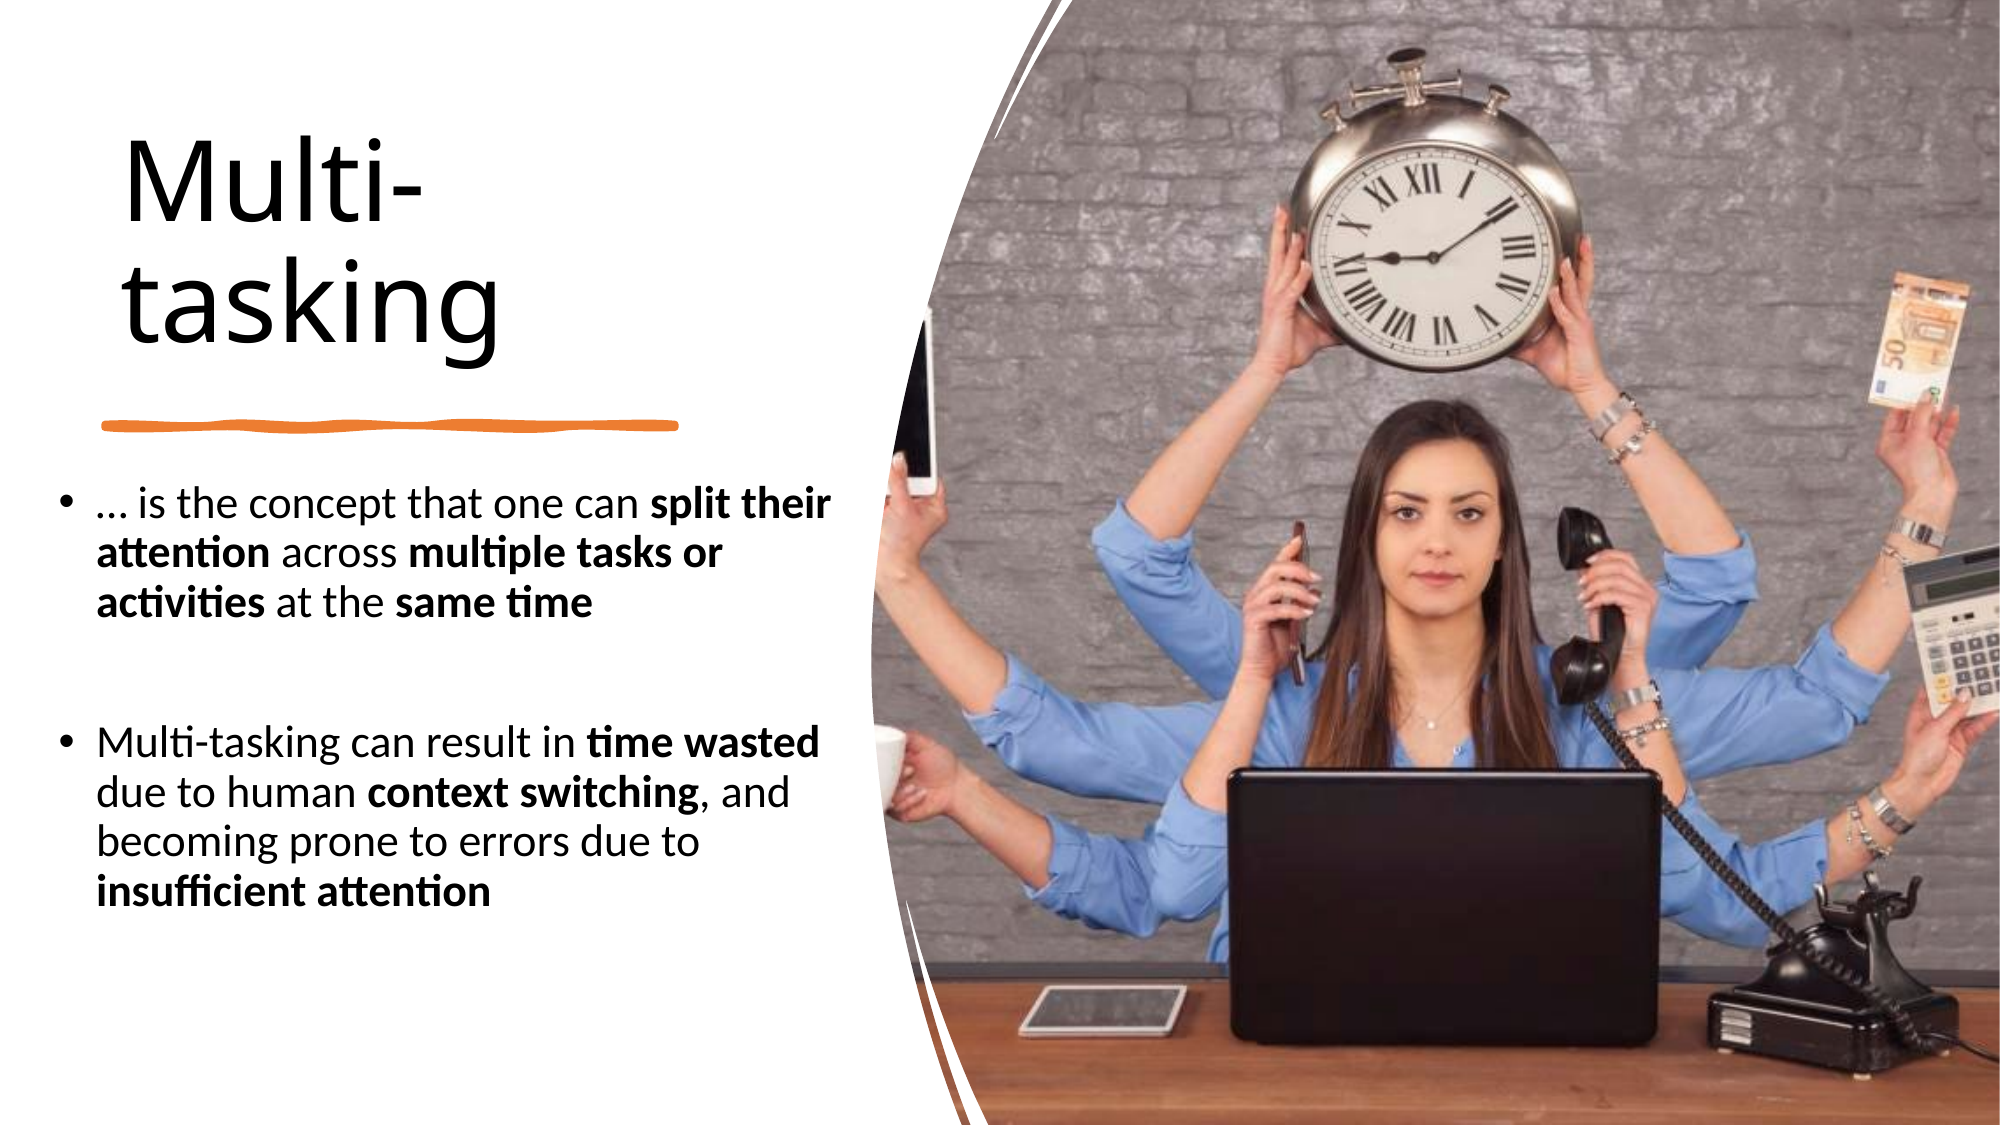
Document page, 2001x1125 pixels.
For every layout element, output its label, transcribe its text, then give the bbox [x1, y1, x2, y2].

list … is the concept that one can split their attention across multiple tasks or activities at the same time Multi-tasking can result in time wasted due to human context switching, and becoming prone to errors due to insufficient attention [43, 471, 871, 1016]
title Multi-tasking [105, 53, 822, 375]
text_box [103, 421, 676, 431]
text_box [0, 0, 871, 1125]
picture [871, 0, 2000, 1125]
